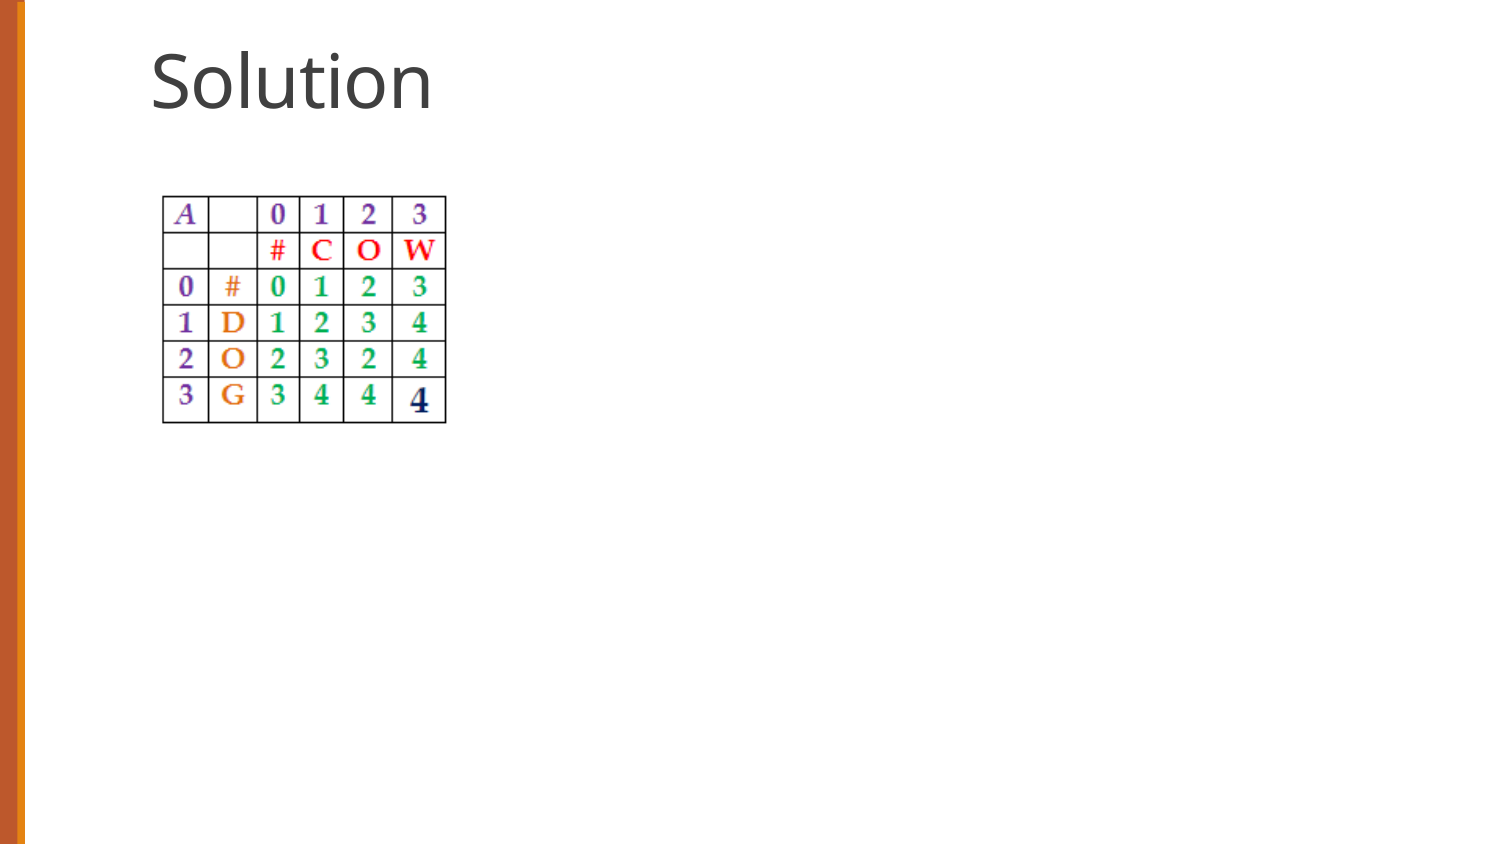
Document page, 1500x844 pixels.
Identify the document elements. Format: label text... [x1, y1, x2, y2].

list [139, 171, 478, 456]
title Solution [135, 19, 1373, 132]
